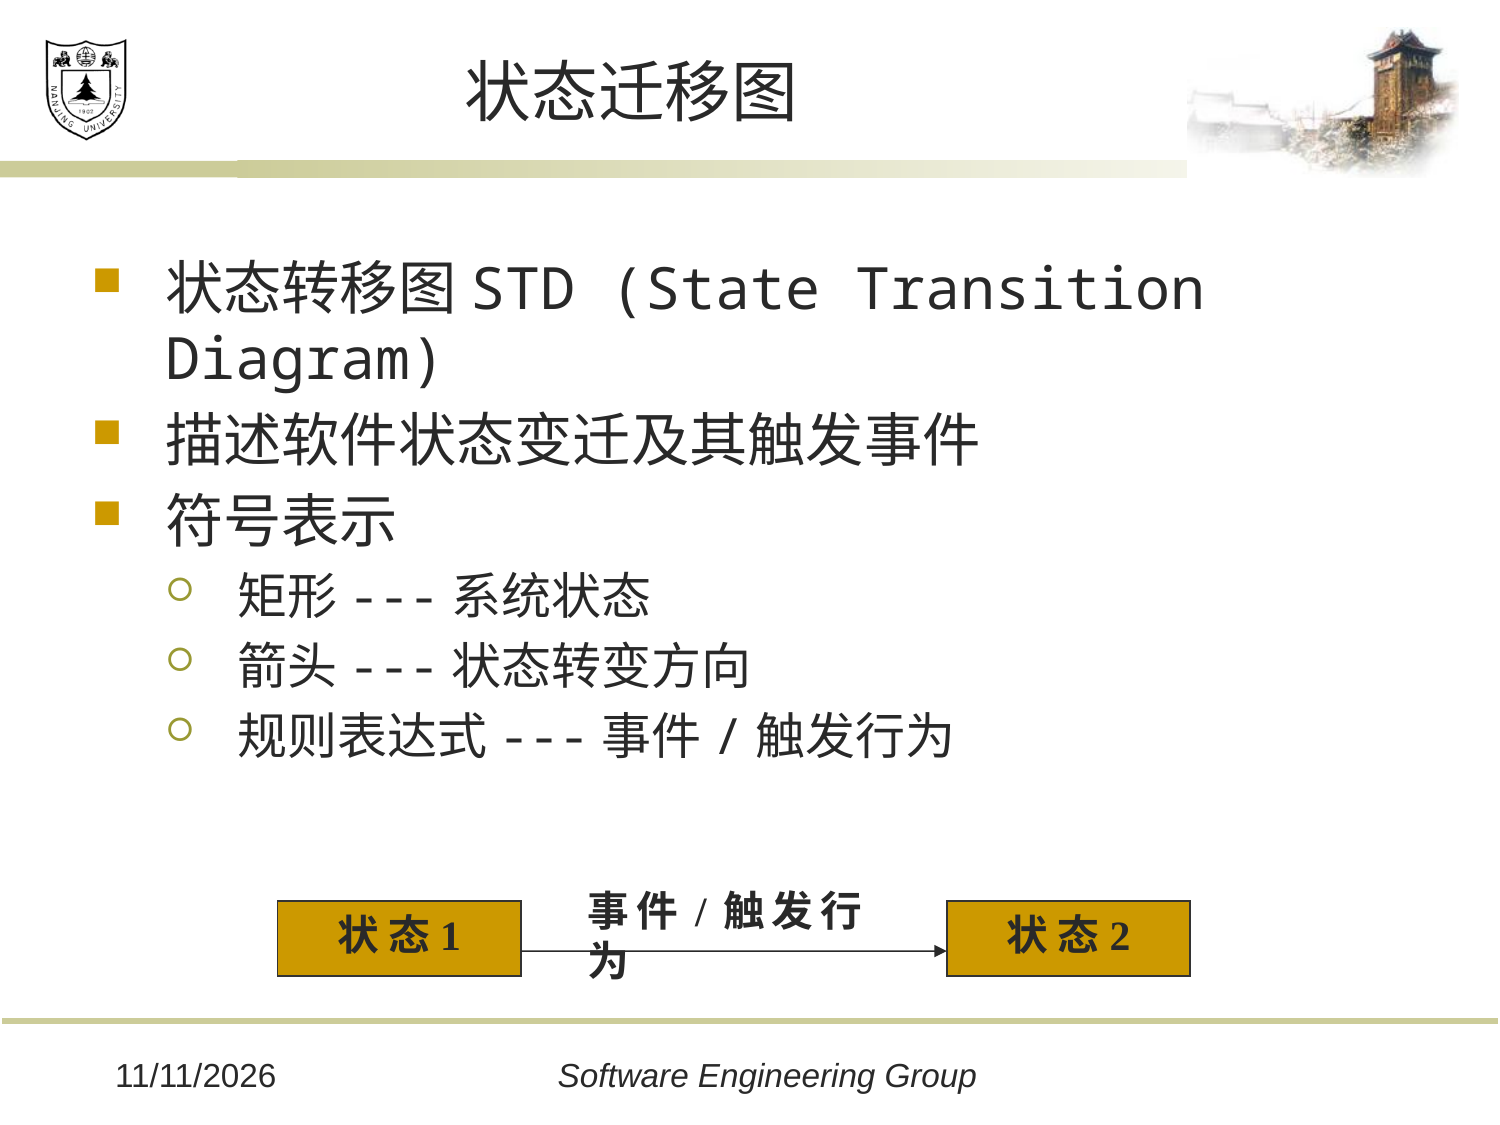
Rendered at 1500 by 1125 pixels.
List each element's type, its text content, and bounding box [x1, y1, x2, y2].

picture [1187, 27, 1459, 178]
picture [2, 1018, 1498, 1024]
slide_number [100, 1046, 313, 1107]
text_box 状 态1 [277, 901, 521, 976]
picture [41, 36, 131, 143]
list 状态转移图STD (State Transition Diagram) 描述软件状态变迁及其触发事件 符号表示 矩形---系统状态 箭头---状态转变方向 规则表达式---事件/触发行为 [76, 243, 1413, 752]
text_box 事件/触发行为 [572, 877, 878, 953]
text_box 状 态2 [946, 901, 1191, 976]
title 状态迁移图 [171, 42, 1093, 138]
text_box [878, 944, 947, 958]
footer Software Engineering Group [336, 1046, 1200, 1107]
